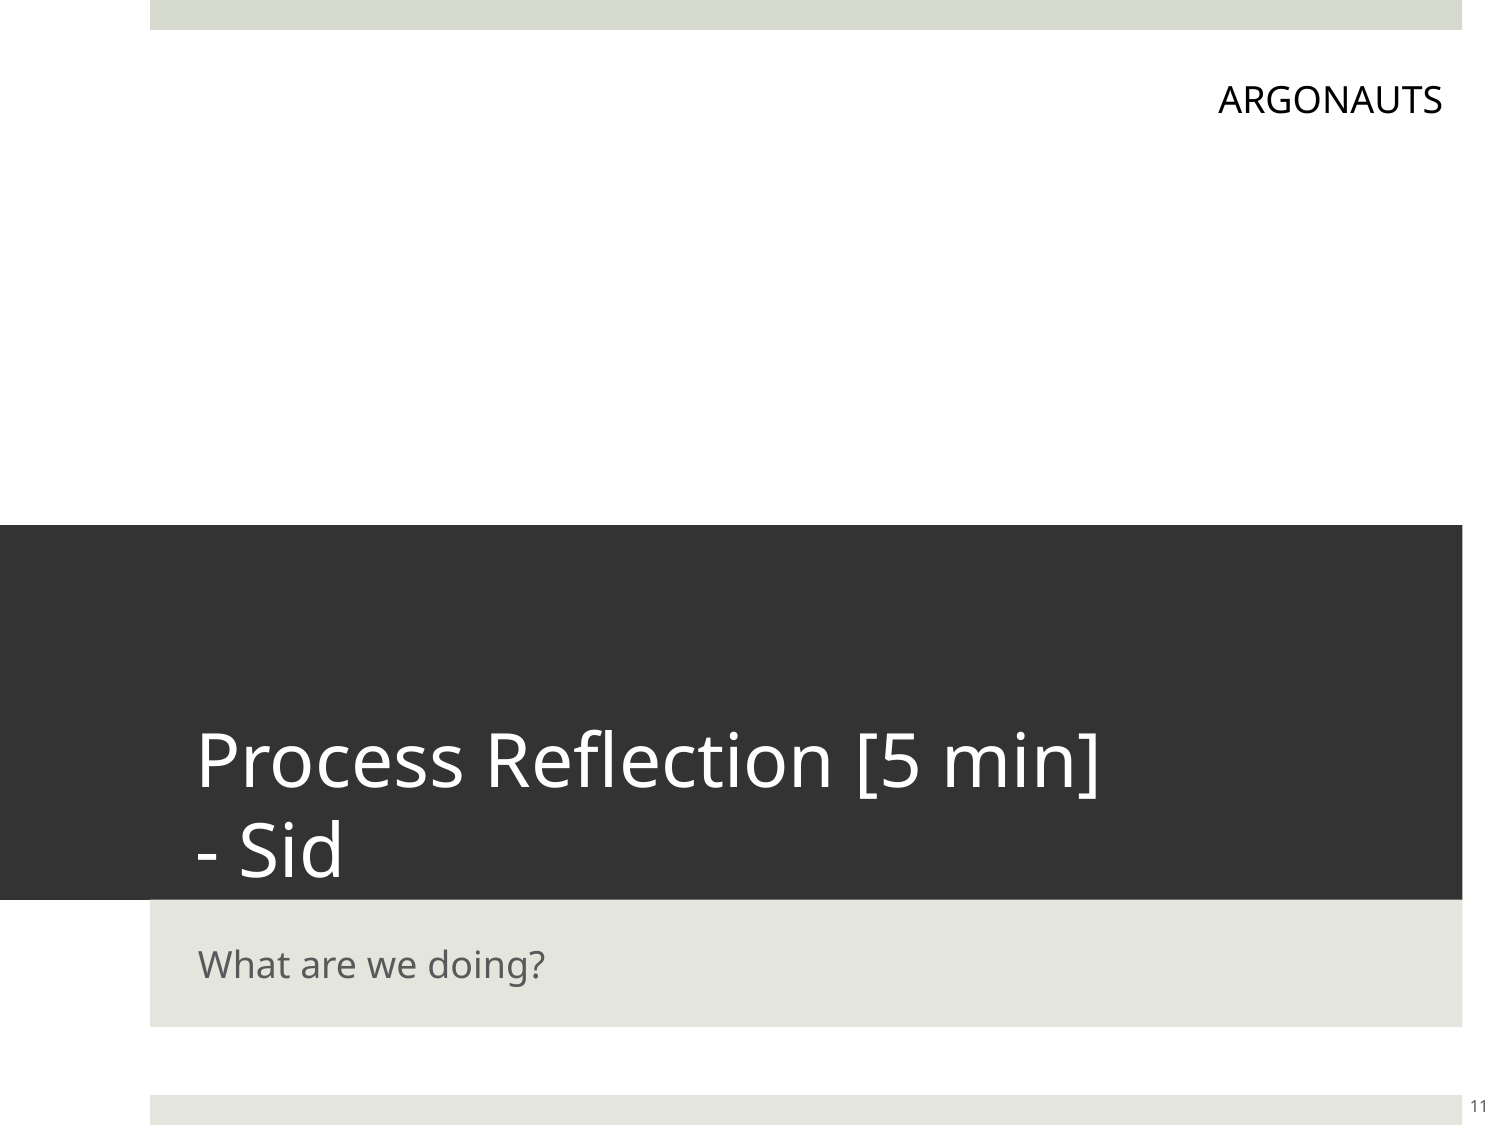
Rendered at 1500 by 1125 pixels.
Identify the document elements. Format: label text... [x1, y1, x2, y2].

text_box ARGONAUTS [1203, 68, 1459, 129]
slide_number 11 [1441, 1077, 1500, 1125]
title Process Reflection [5 min] - Sid [0, 525, 1463, 900]
list What are we doing? [150, 899, 1463, 1028]
